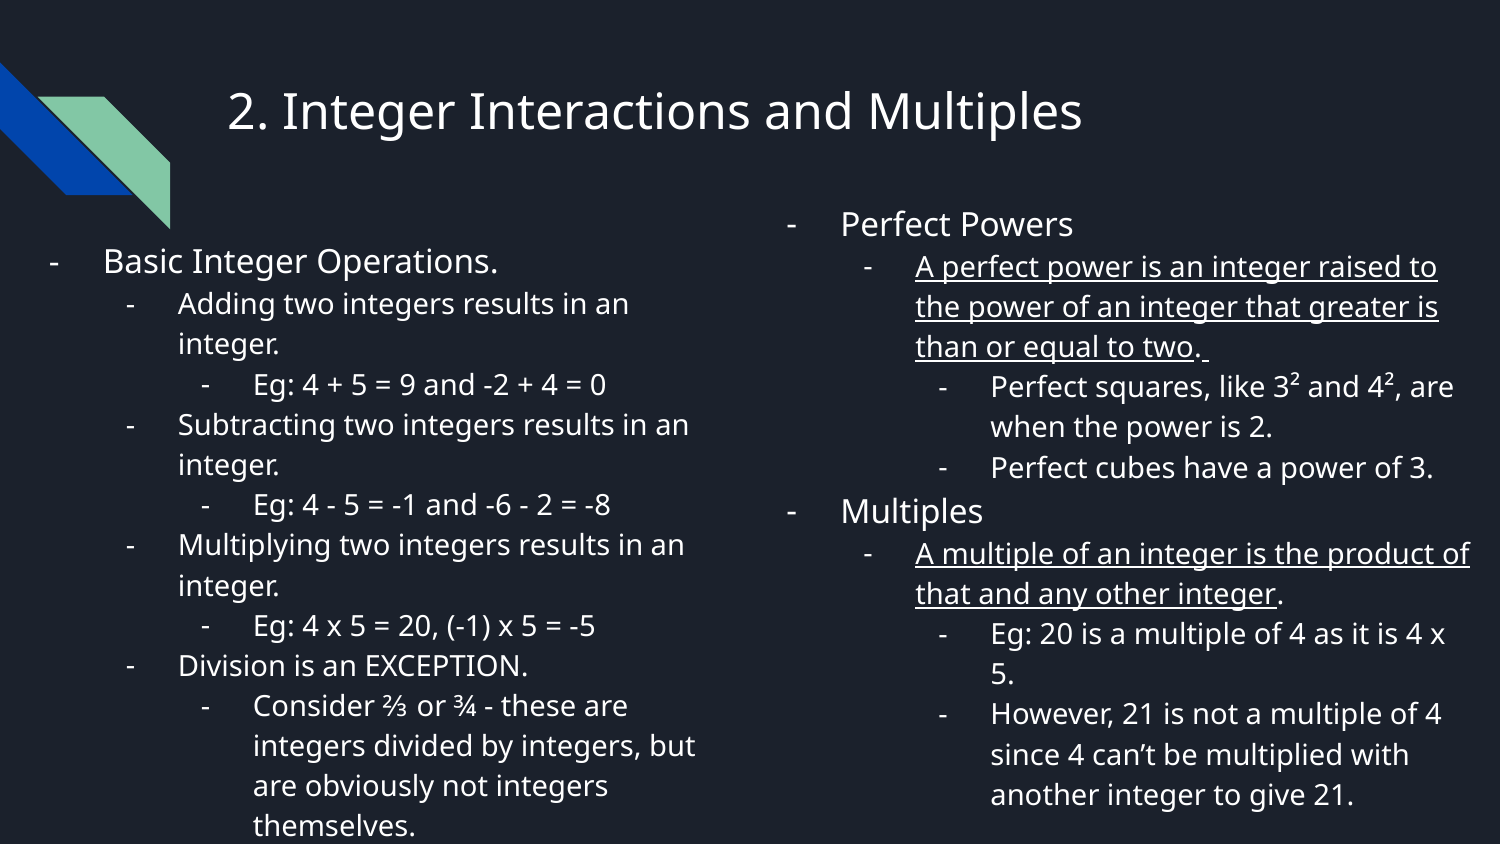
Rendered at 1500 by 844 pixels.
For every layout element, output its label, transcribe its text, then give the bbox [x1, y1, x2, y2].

title 2. Integer Interactions and Multiples [212, 64, 1368, 215]
list Basic Integer Operations. Adding two integers results in an integer. Eg: 4 + 5 = 9 and -2 + 4 = 0 Subtracting two integers results in an integer. Eg: 4 - 5 = -1 and -6 - 2 = -8 Multiplying two integers results in an integer. Eg: 4 x 5 = 20, (-1) x 5 = -5 Division is an EXCEPTION. Consider ⅔ or ¾ - these are integers divided by integers, but are obviously not integers themselves. [12, 219, 751, 821]
list Perfect Powers A perfect power is an integer raised to the power of an integer that greater is than or equal to two. Perfect squares, like 3² and 4², are when the power is 2. Perfect cubes have a power of 3. Multiples A multiple of an integer is the product of that and any other integer. Eg: 20 is a multiple of 4 as it is 4 x 5. However, 21 is not a multiple of 4 since 4 can’t be multiplied with another integer to give 21. [750, 182, 1488, 783]
